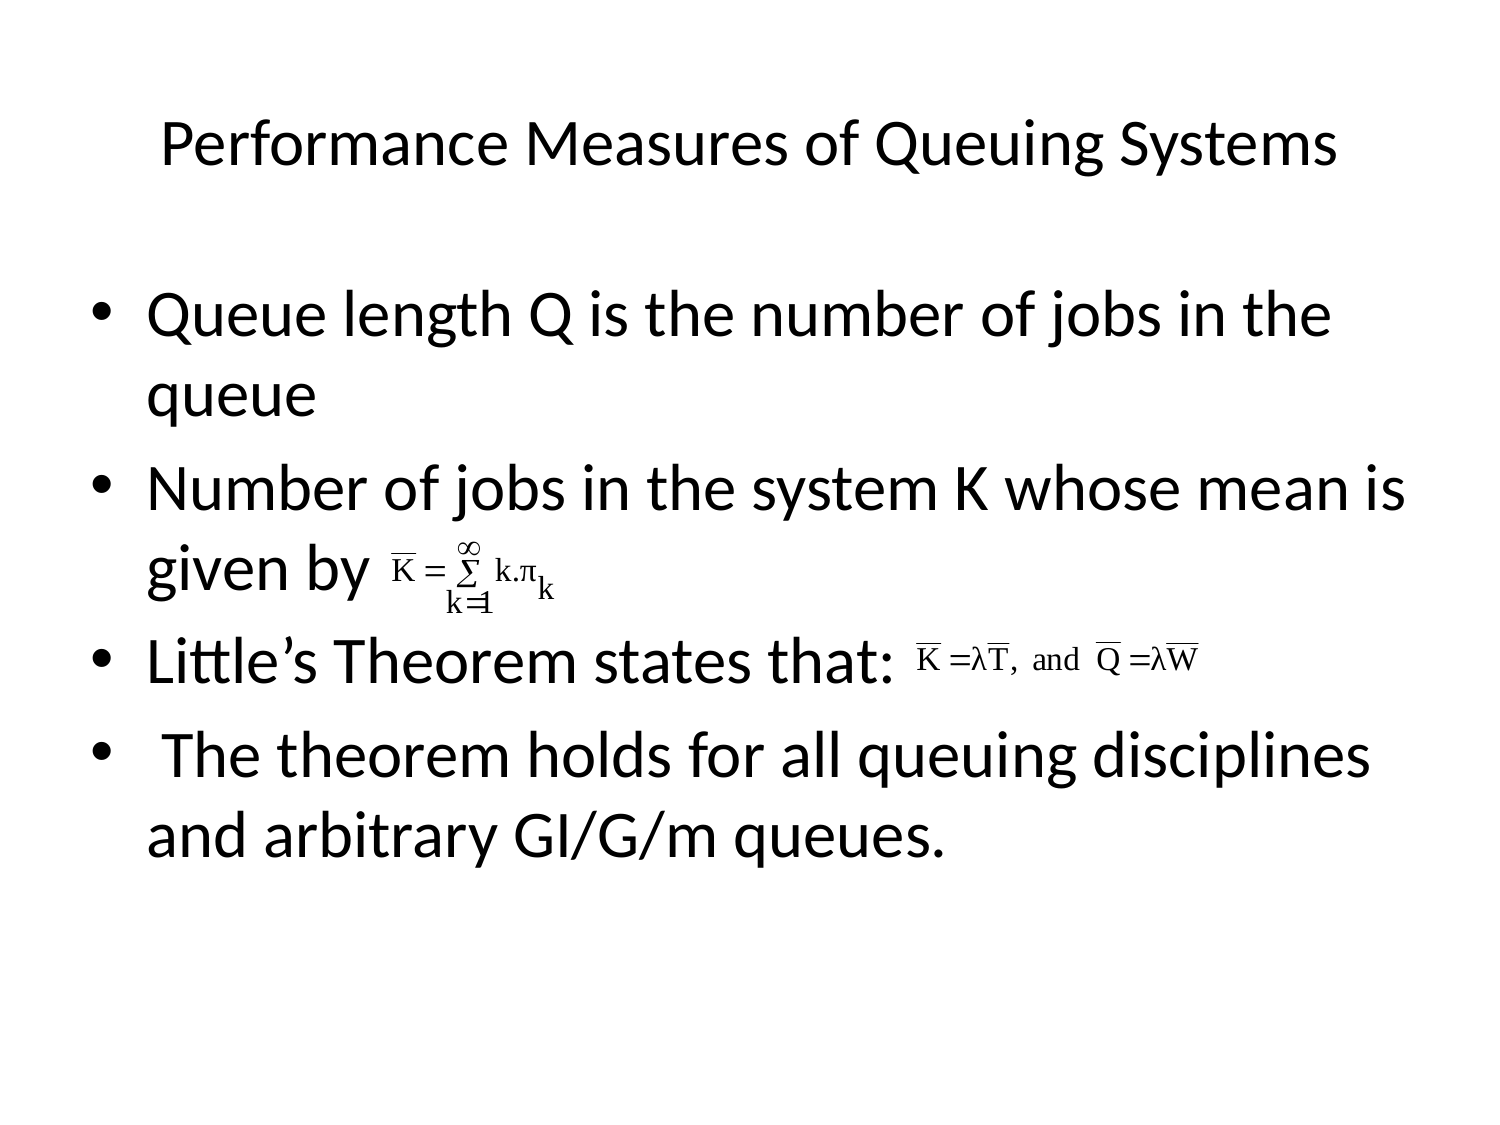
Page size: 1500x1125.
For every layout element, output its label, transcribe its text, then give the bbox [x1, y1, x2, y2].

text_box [912, 637, 1203, 682]
title Performance Measures of Queuing Systems [75, 45, 1425, 233]
list Queue length Q is the number of jobs in the queue Number of jobs in the system K whose mean is given by Little’s Theorem states that: The theorem holds for all queuing disciplines and arbitrary GI/G/m queues. [75, 262, 1425, 1005]
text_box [387, 537, 563, 619]
